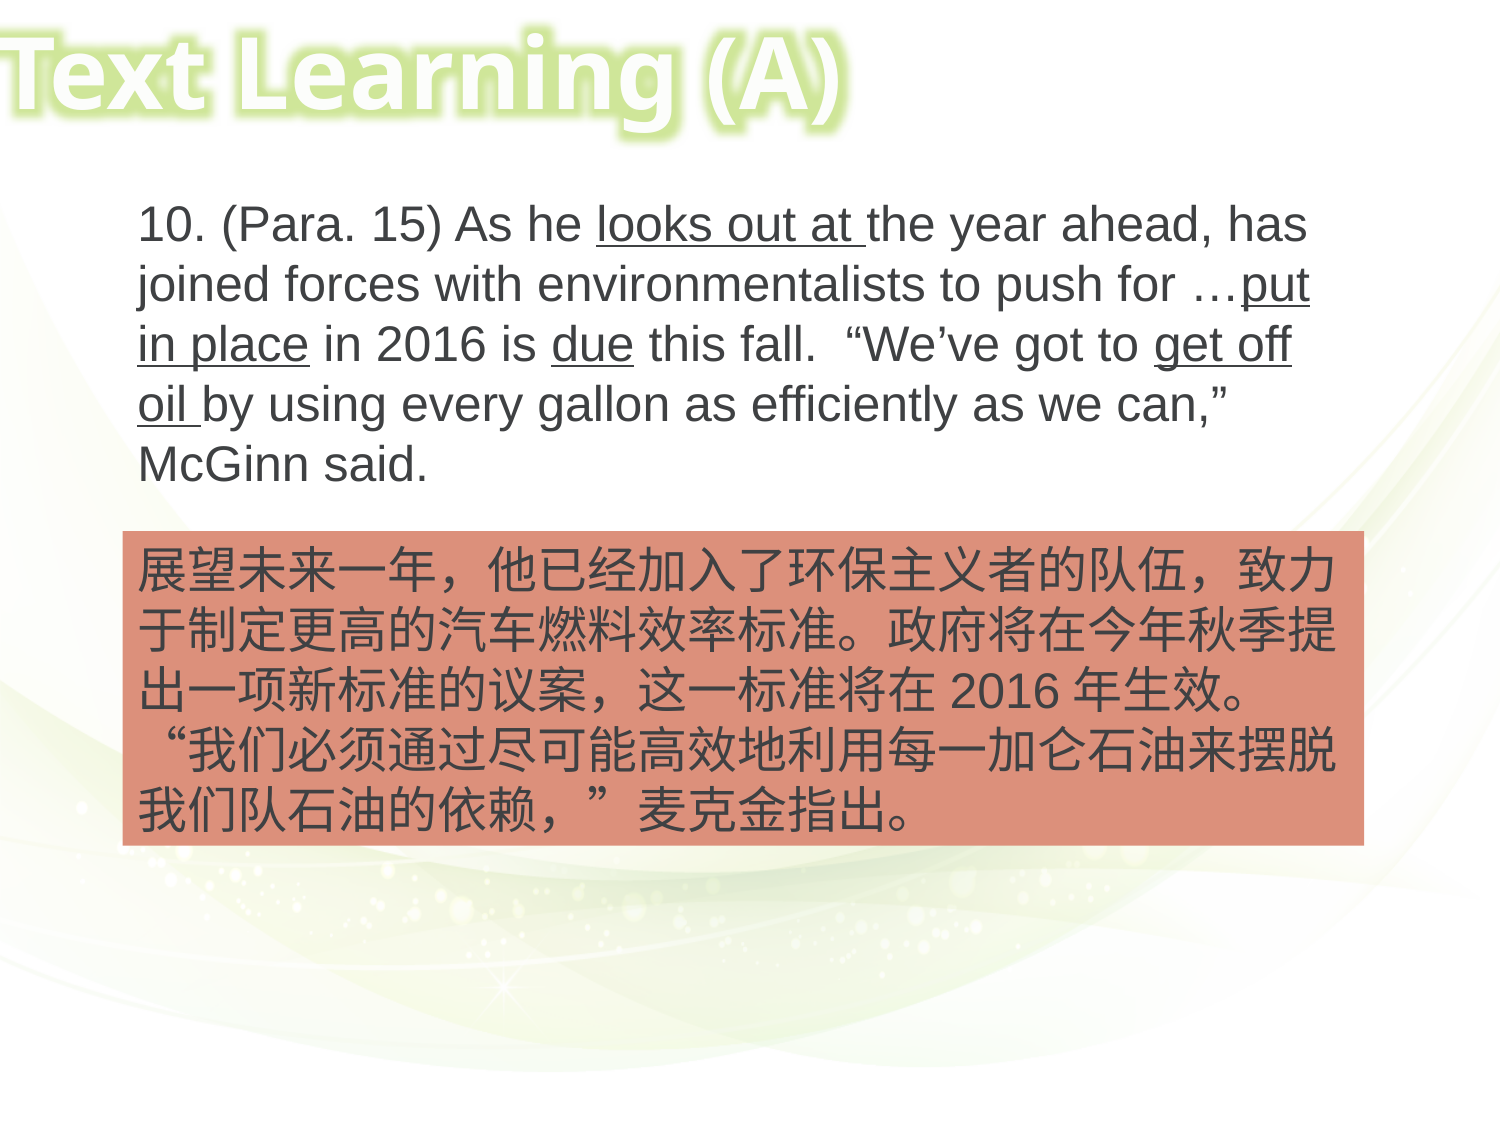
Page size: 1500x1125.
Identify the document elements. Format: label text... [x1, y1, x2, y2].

text_box 展望未来一年，他已经加入了环保主义者的队伍，致力于制定更高的汽车燃料效率标准。政府将在今年秋季提出一项新标准的议案，这一标准将在2016年生效。“我们必须通过尽可能高效地利用每一加仑石油来摆脱我们队石油的依赖，”麦克金指出。 [122, 531, 1365, 846]
text_box Text Learning (A) [0, 2, 859, 138]
text_box 10. (Para. 15) As he looks out at the year ahead, has joined forces with environmentalists to push for …put in place in 2016 is due this fall. “We’ve got to get off oil by using every gallon as efficiently as we can,” McGinn said. [122, 184, 1340, 500]
